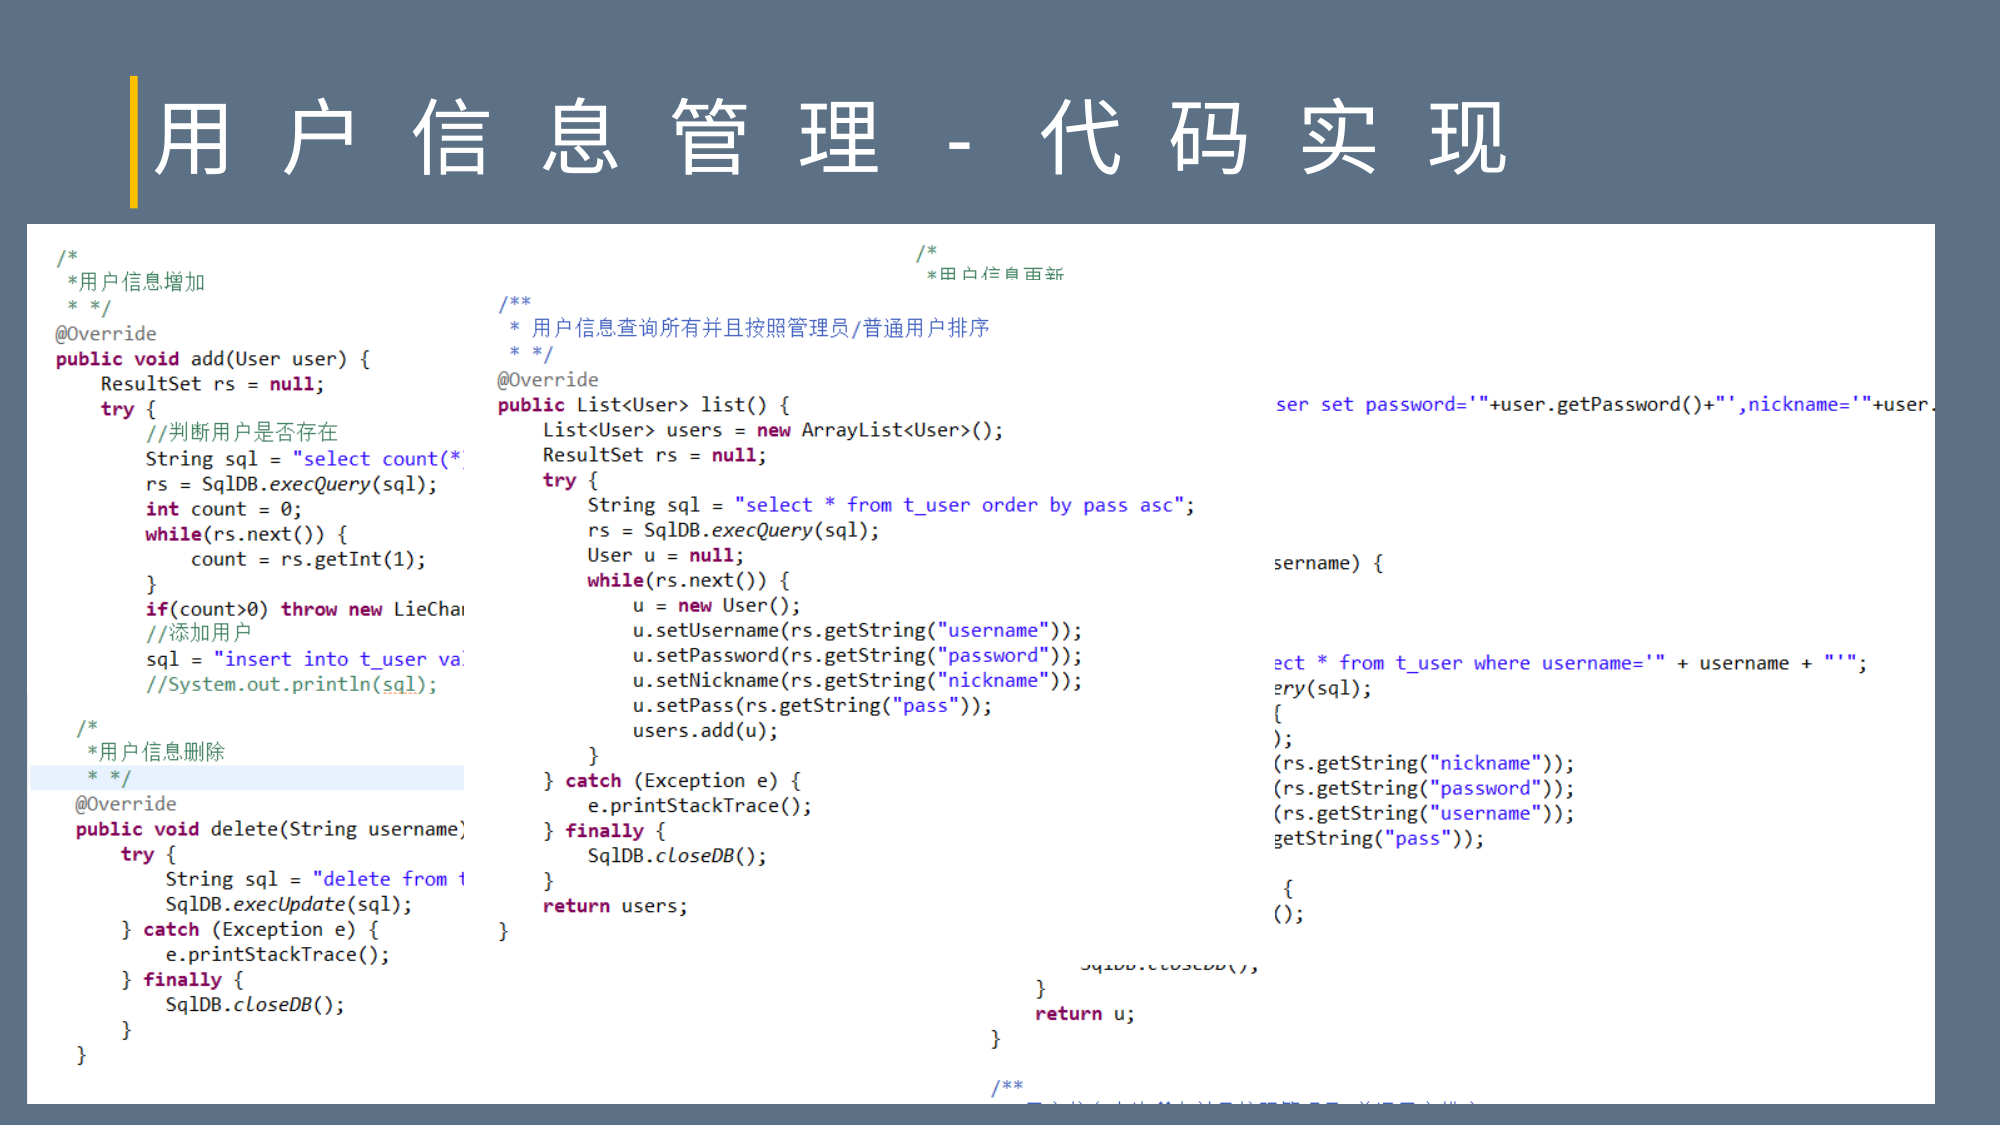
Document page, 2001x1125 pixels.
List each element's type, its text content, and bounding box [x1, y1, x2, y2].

title 用户信息管理-代码实现 [137, 33, 1863, 224]
picture [27, 224, 1935, 1104]
